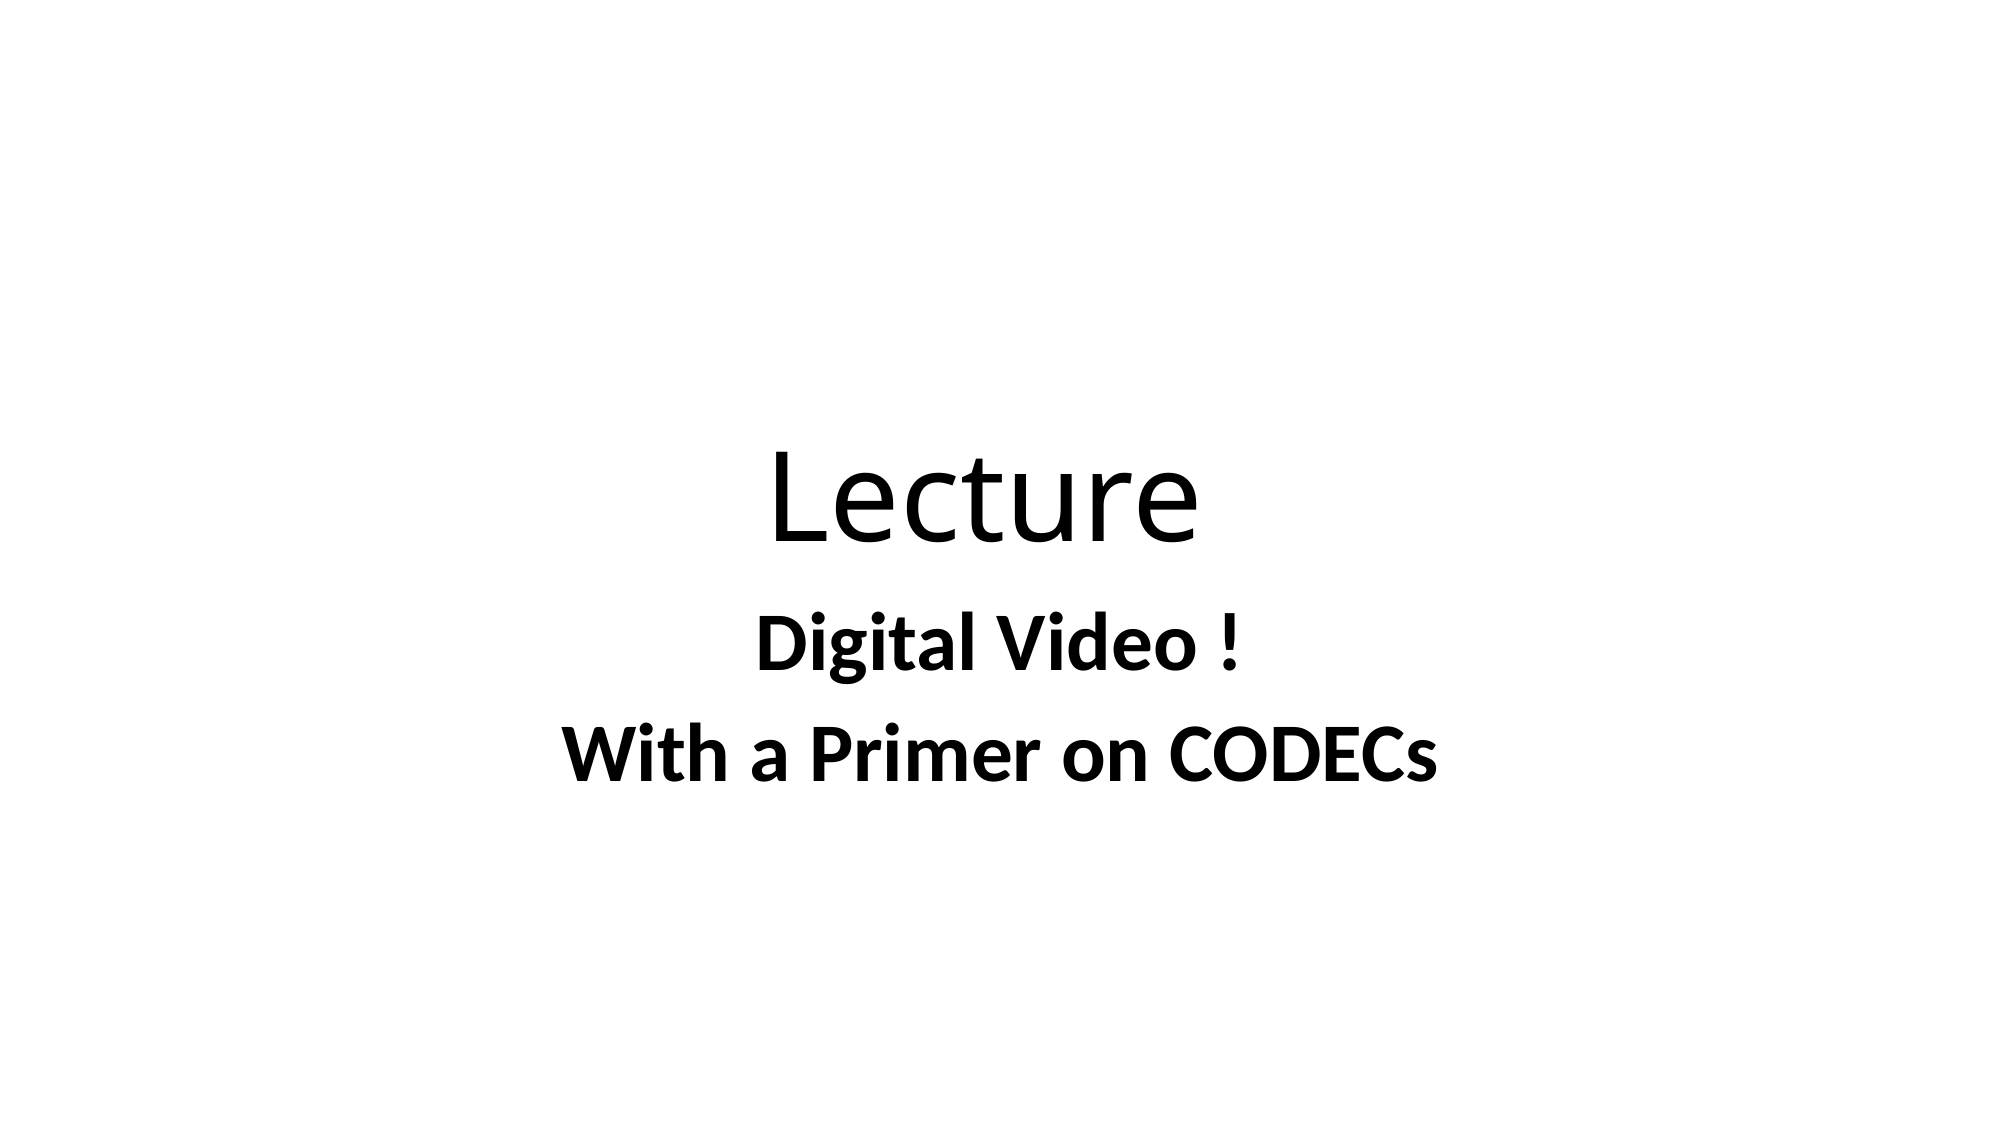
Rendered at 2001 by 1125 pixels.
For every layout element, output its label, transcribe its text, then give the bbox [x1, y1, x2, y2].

title Lecture [249, 184, 1750, 576]
subtitle Digital Video ! With a Primer on CODECs [249, 590, 1750, 863]
